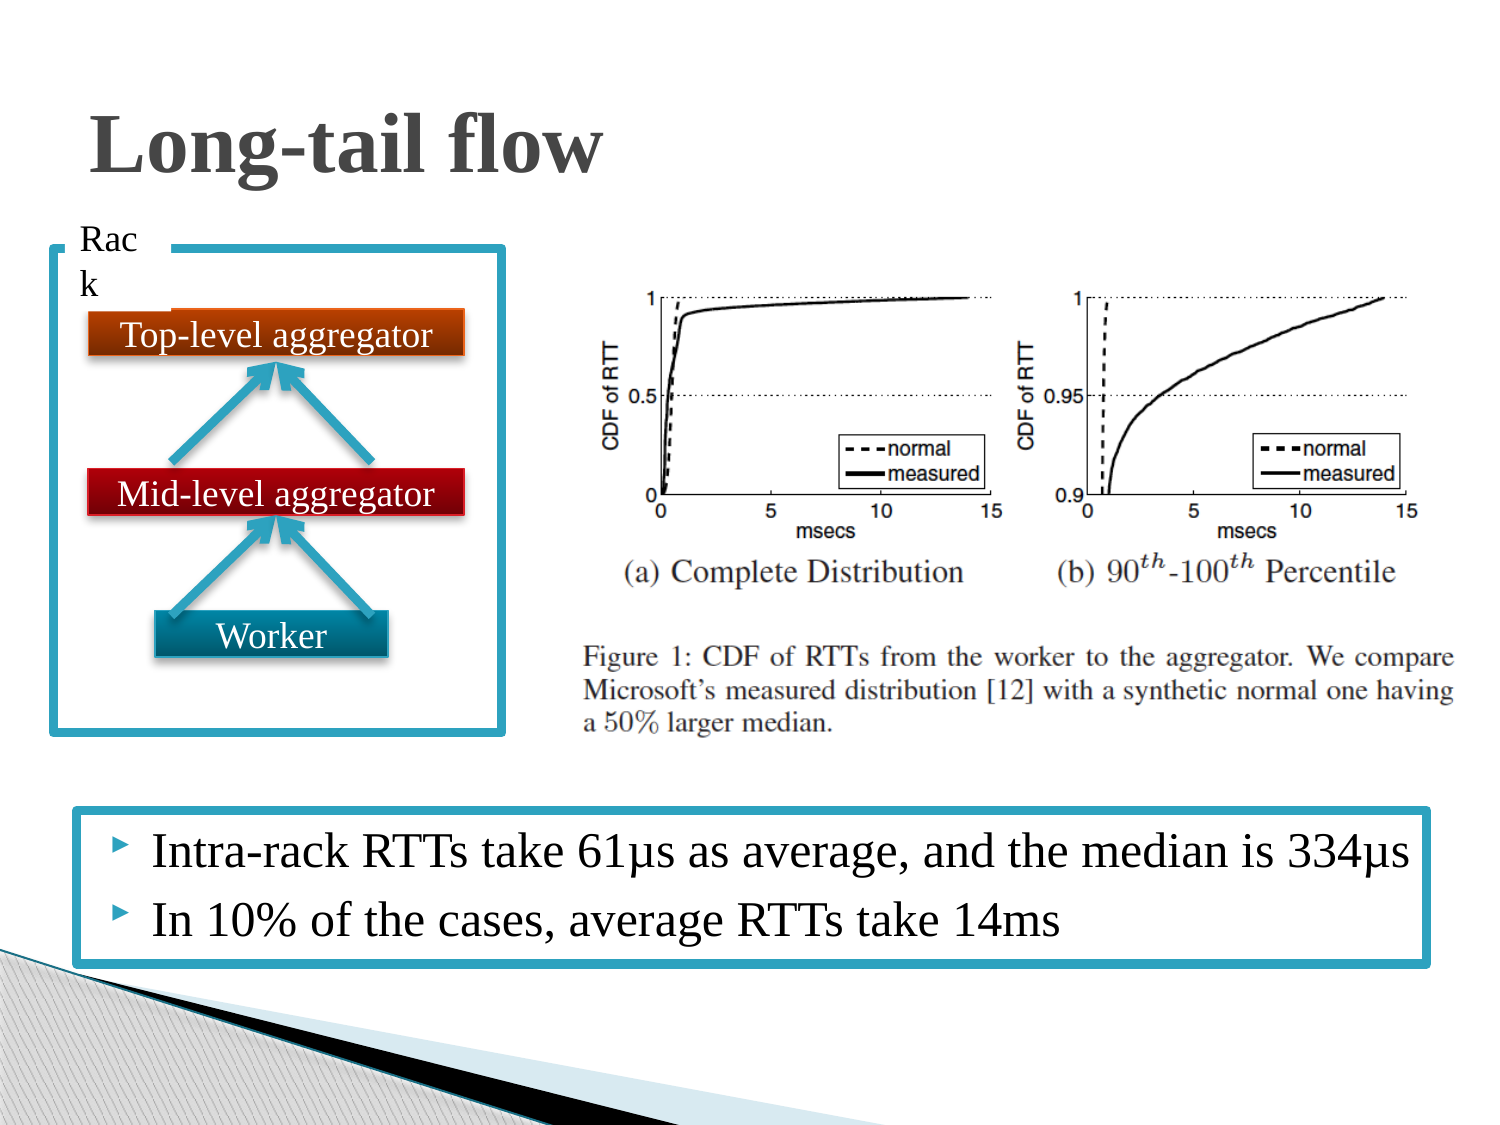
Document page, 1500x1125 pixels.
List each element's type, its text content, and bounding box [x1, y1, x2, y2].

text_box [170, 361, 275, 463]
title Long-tail flow [75, 45, 1425, 233]
text_box Worker [154, 610, 389, 658]
picture [538, 259, 1471, 740]
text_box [275, 514, 373, 617]
text_box Top-level aggregator [88, 308, 465, 356]
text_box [170, 514, 275, 617]
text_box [275, 361, 373, 463]
text_box Mid-level aggregator [87, 468, 465, 516]
text_box Rack [64, 206, 172, 312]
text_box [49, 244, 506, 737]
list Intra-rack RTTs take 61µs as average, and the median is 334µs In 10% of the cases, average RTTs take 14ms [72, 806, 1431, 969]
